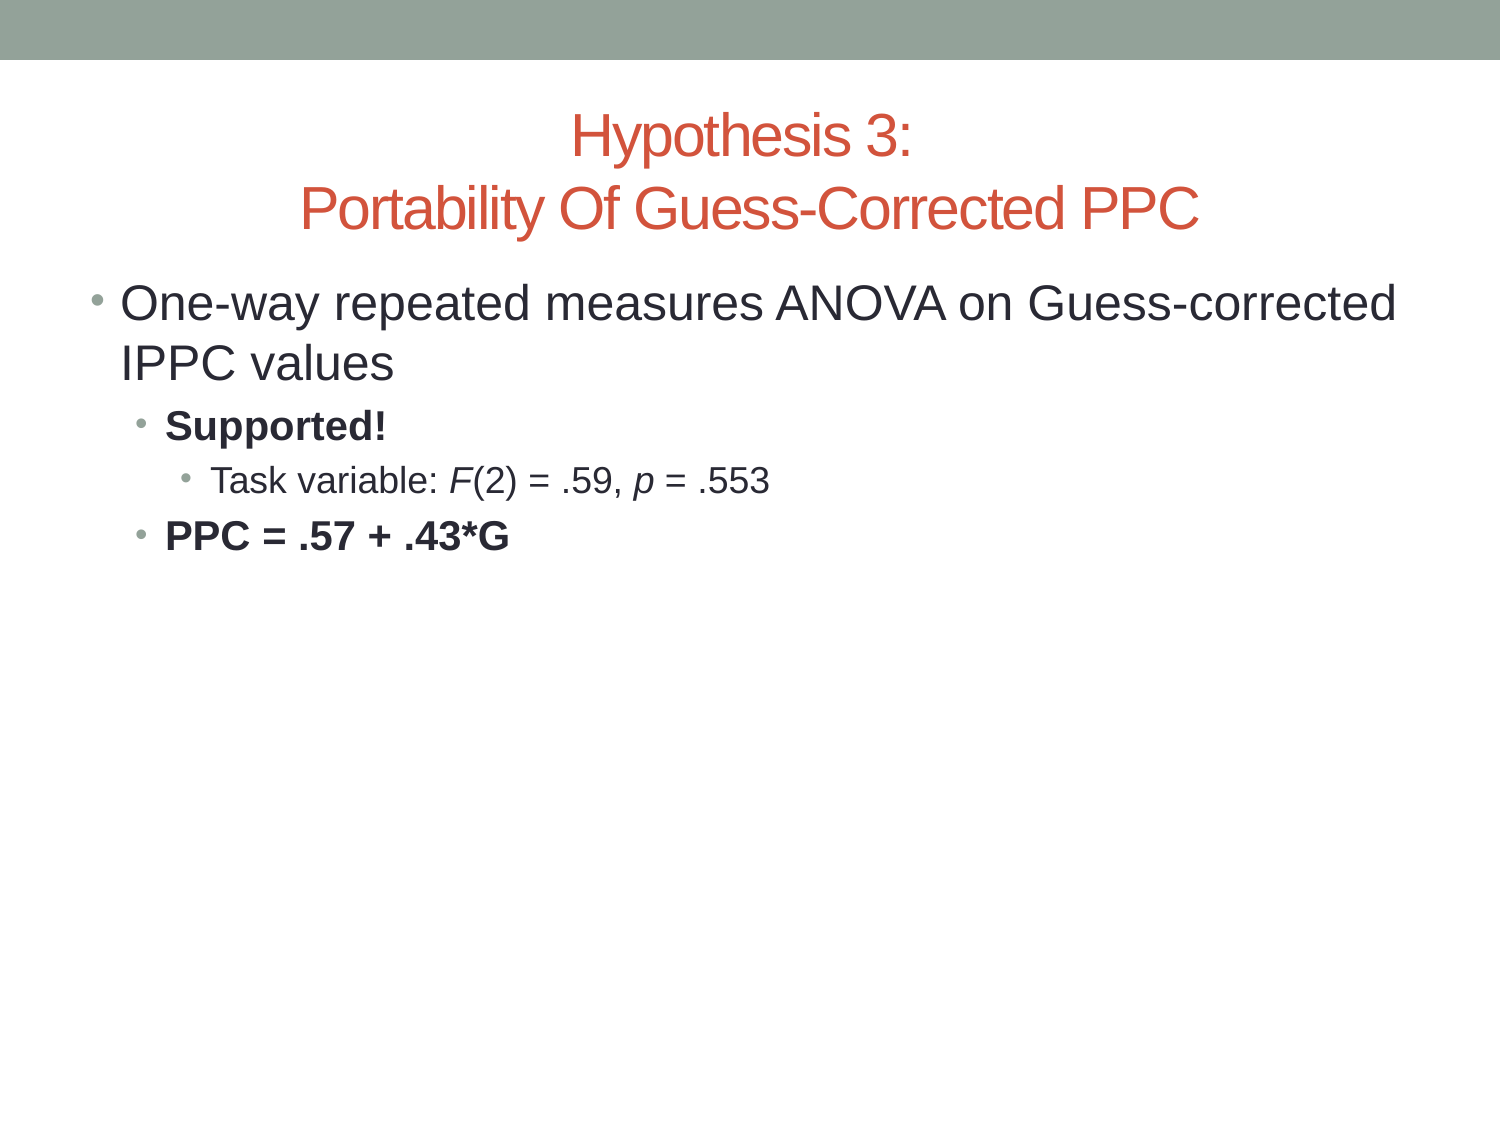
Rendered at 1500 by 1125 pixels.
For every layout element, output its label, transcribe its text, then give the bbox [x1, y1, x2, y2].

list One-way repeated measures ANOVA on Guess-corrected IPPC values Supported! Task variable: F(2) = .59, p = .553 PPC = .57 + .43*G [75, 262, 1425, 1063]
title Hypothesis 3: Portability Of Guess-Corrected PPC [75, 87, 1425, 250]
